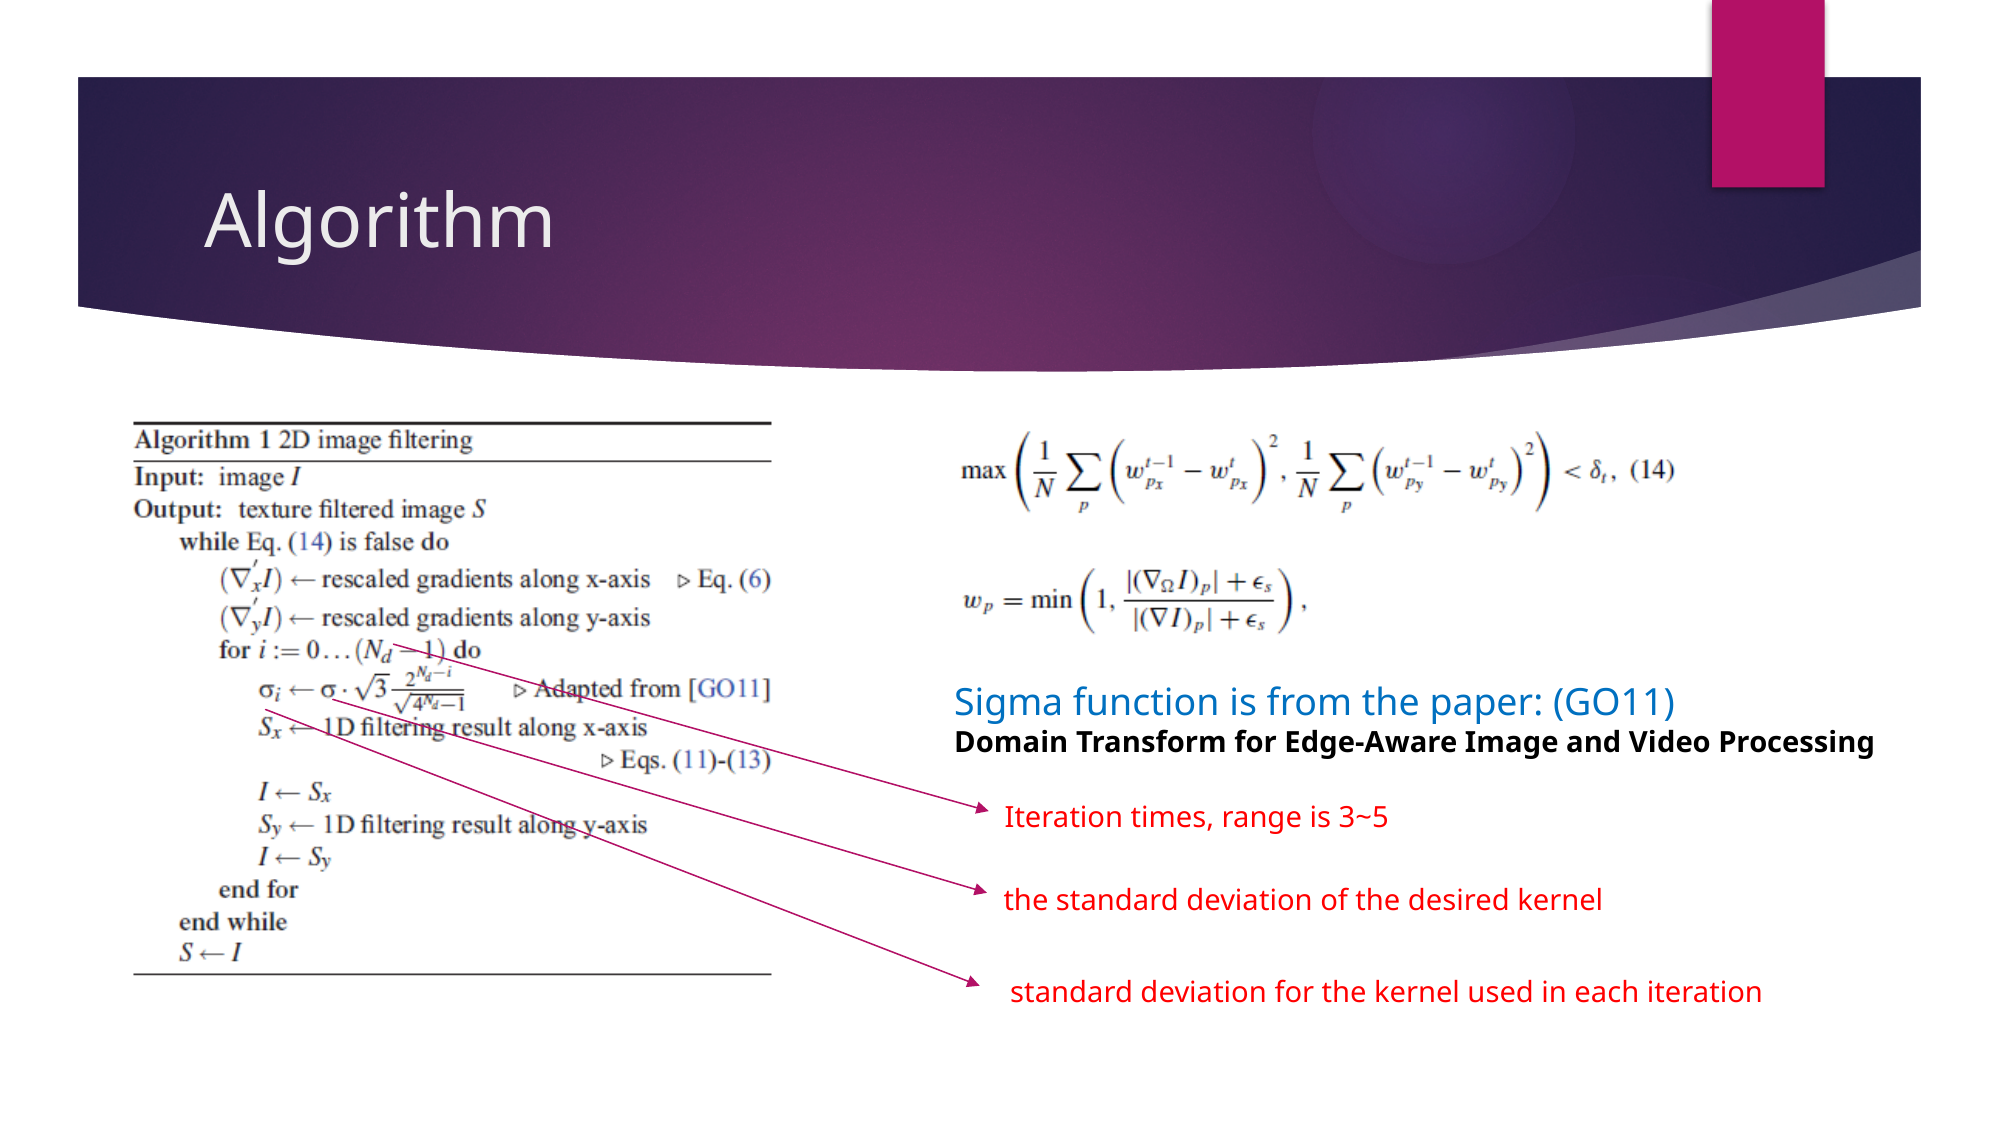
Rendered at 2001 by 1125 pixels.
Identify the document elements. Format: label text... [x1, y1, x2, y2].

picture [945, 418, 1686, 522]
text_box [393, 643, 990, 702]
text_box Iteration times, range is 3~5 [991, 790, 1405, 841]
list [125, 418, 798, 980]
text_box standard deviation for the kernel used in each iteration [995, 966, 1779, 1017]
title Algorithm [189, 159, 1627, 276]
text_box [332, 699, 988, 894]
text_box the standard deviation of the desired kernel [988, 873, 1989, 924]
picture [934, 526, 1344, 665]
text_box Sigma function is from the paper: (GO11) Domain Transform for Edge-Aware Image and Video Processing [994, 670, 1891, 766]
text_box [265, 709, 980, 986]
